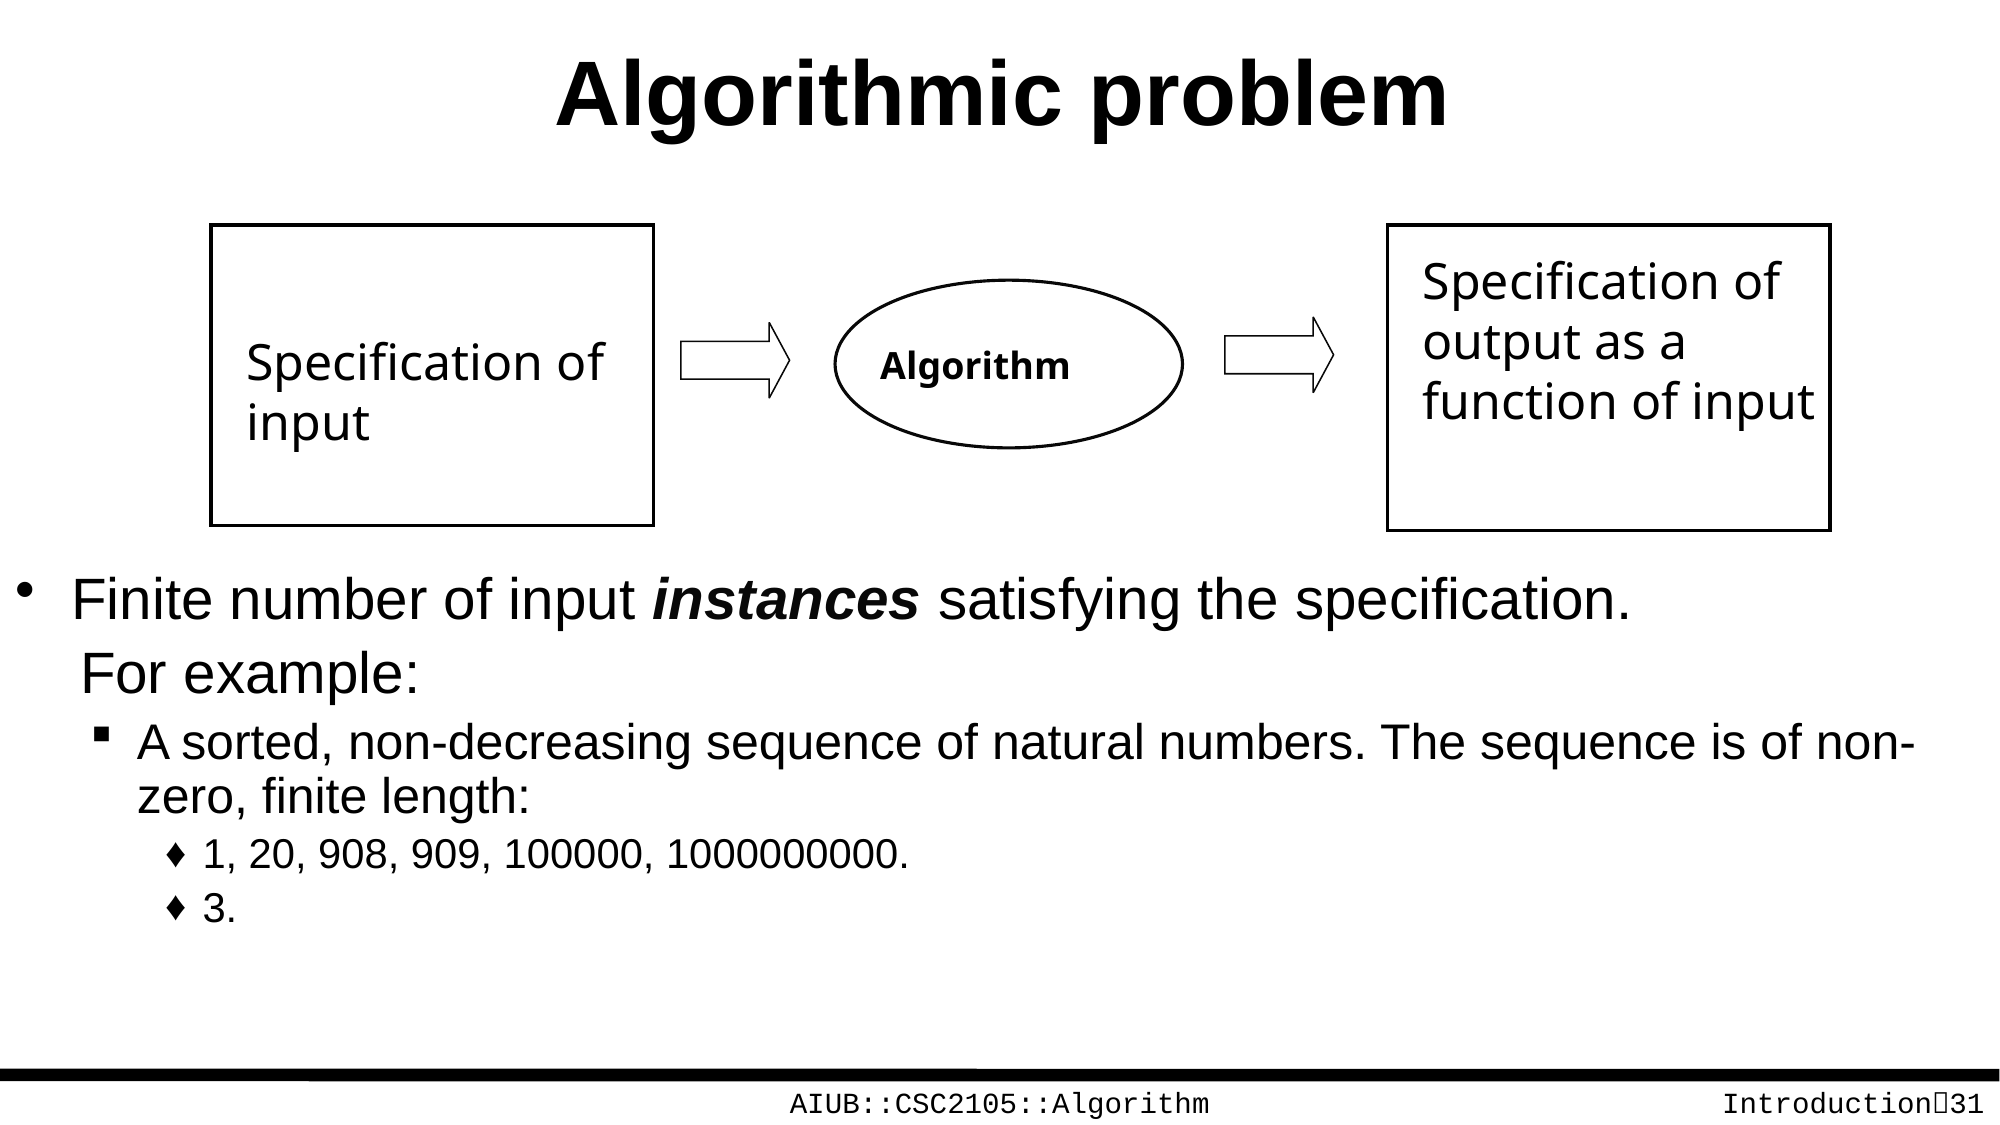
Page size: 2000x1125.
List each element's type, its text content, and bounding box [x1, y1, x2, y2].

list Finite number of input instances satisfying the specification. For example: A sorted, non-decreasing sequence of natural numbers. The sequence is of non-zero, finite length: 1, 20, 908, 909, 100000, 1000000000. 3. [0, 561, 1965, 1041]
footer AIUB::CSC2105::Algorithm [682, 1077, 1317, 1125]
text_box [210, 224, 1833, 532]
title Algorithmic problem [5, 2, 2000, 176]
slide_number Introduction31 [1532, 1077, 2000, 1125]
